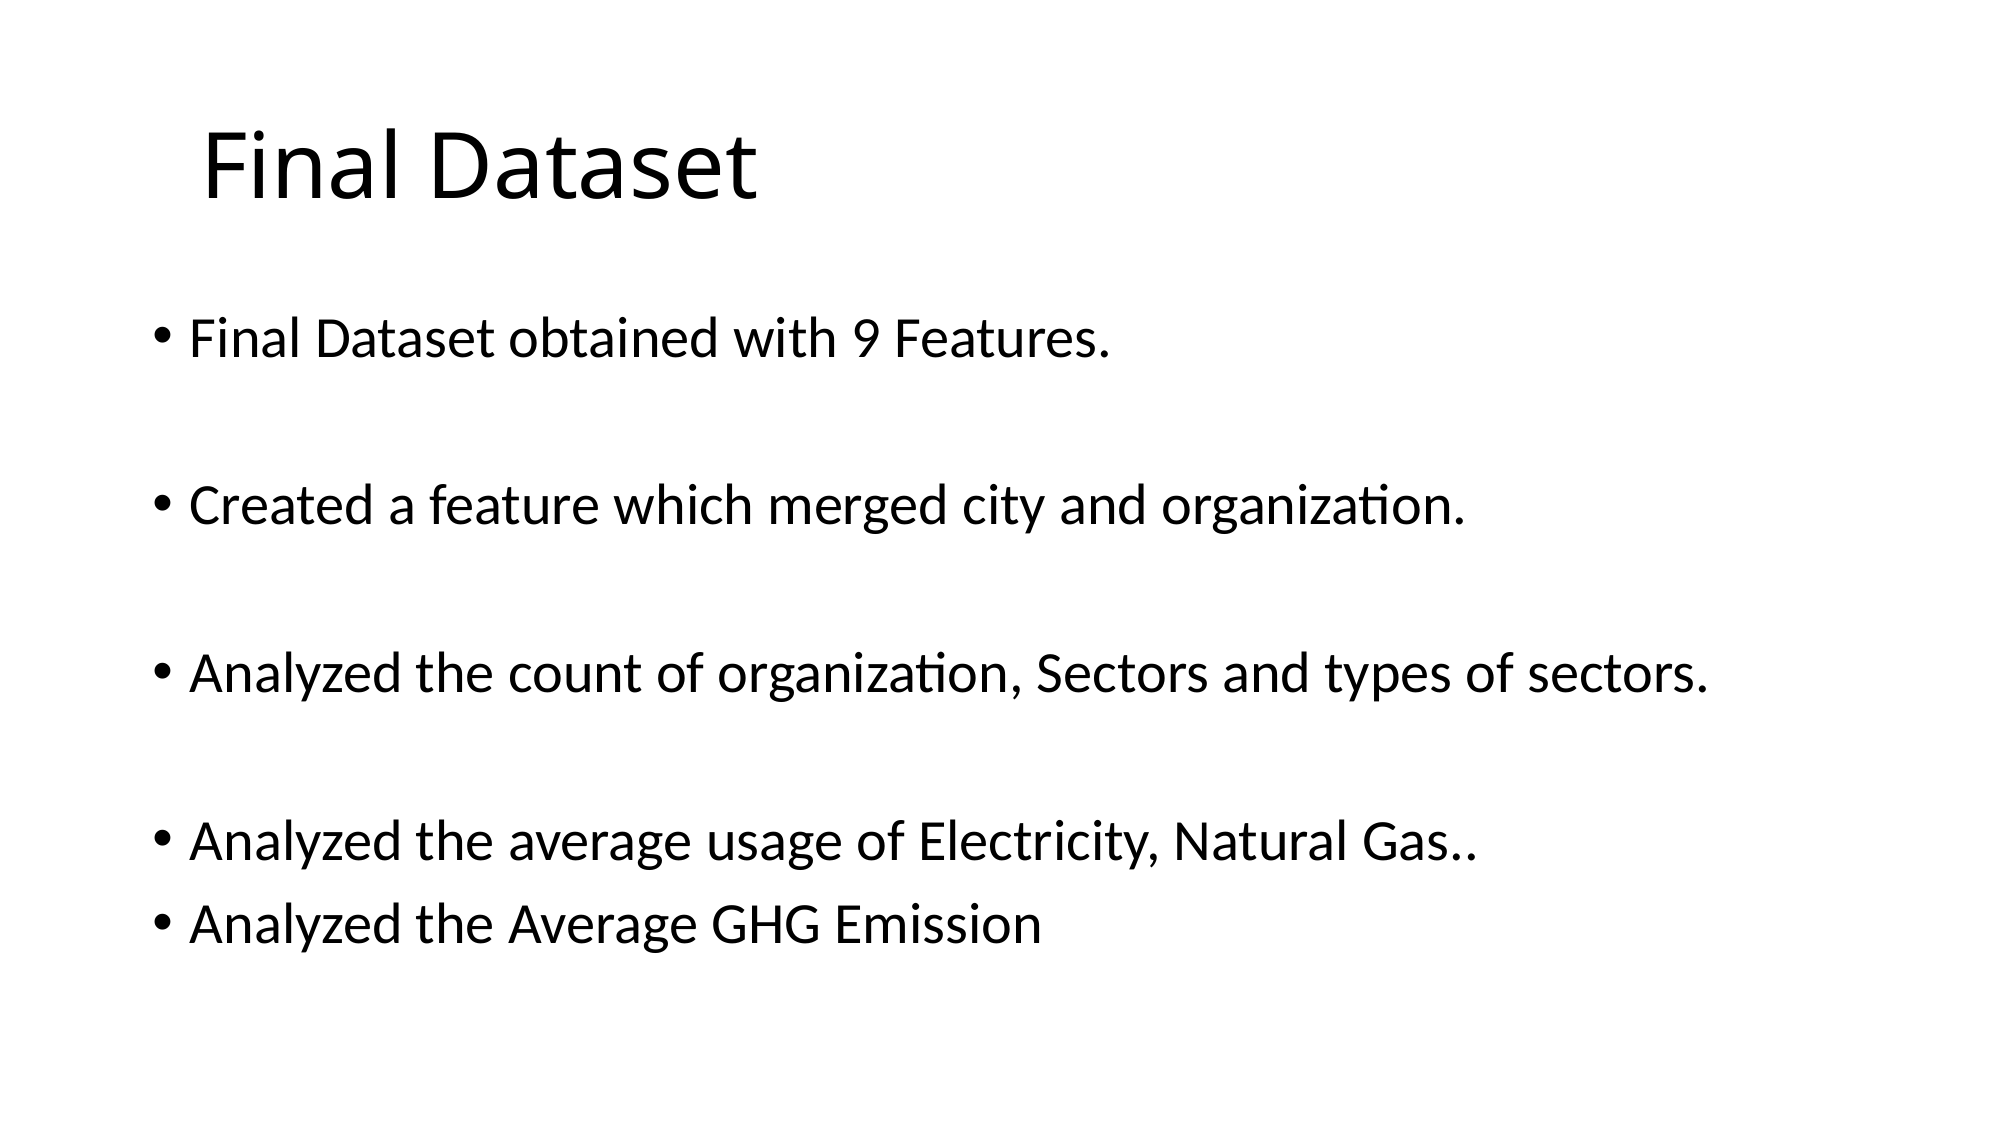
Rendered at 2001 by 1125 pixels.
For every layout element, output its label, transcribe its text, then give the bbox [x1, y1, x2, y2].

list Final Dataset obtained with 9 Features. Created a feature which merged city and organization. Analyzed the count of organization, Sectors and types of sectors. Analyzed the average usage of Electricity, Natural Gas.. Analyzed the Average GHG Emission [137, 299, 1863, 1014]
title Final Dataset [137, 59, 1863, 278]
